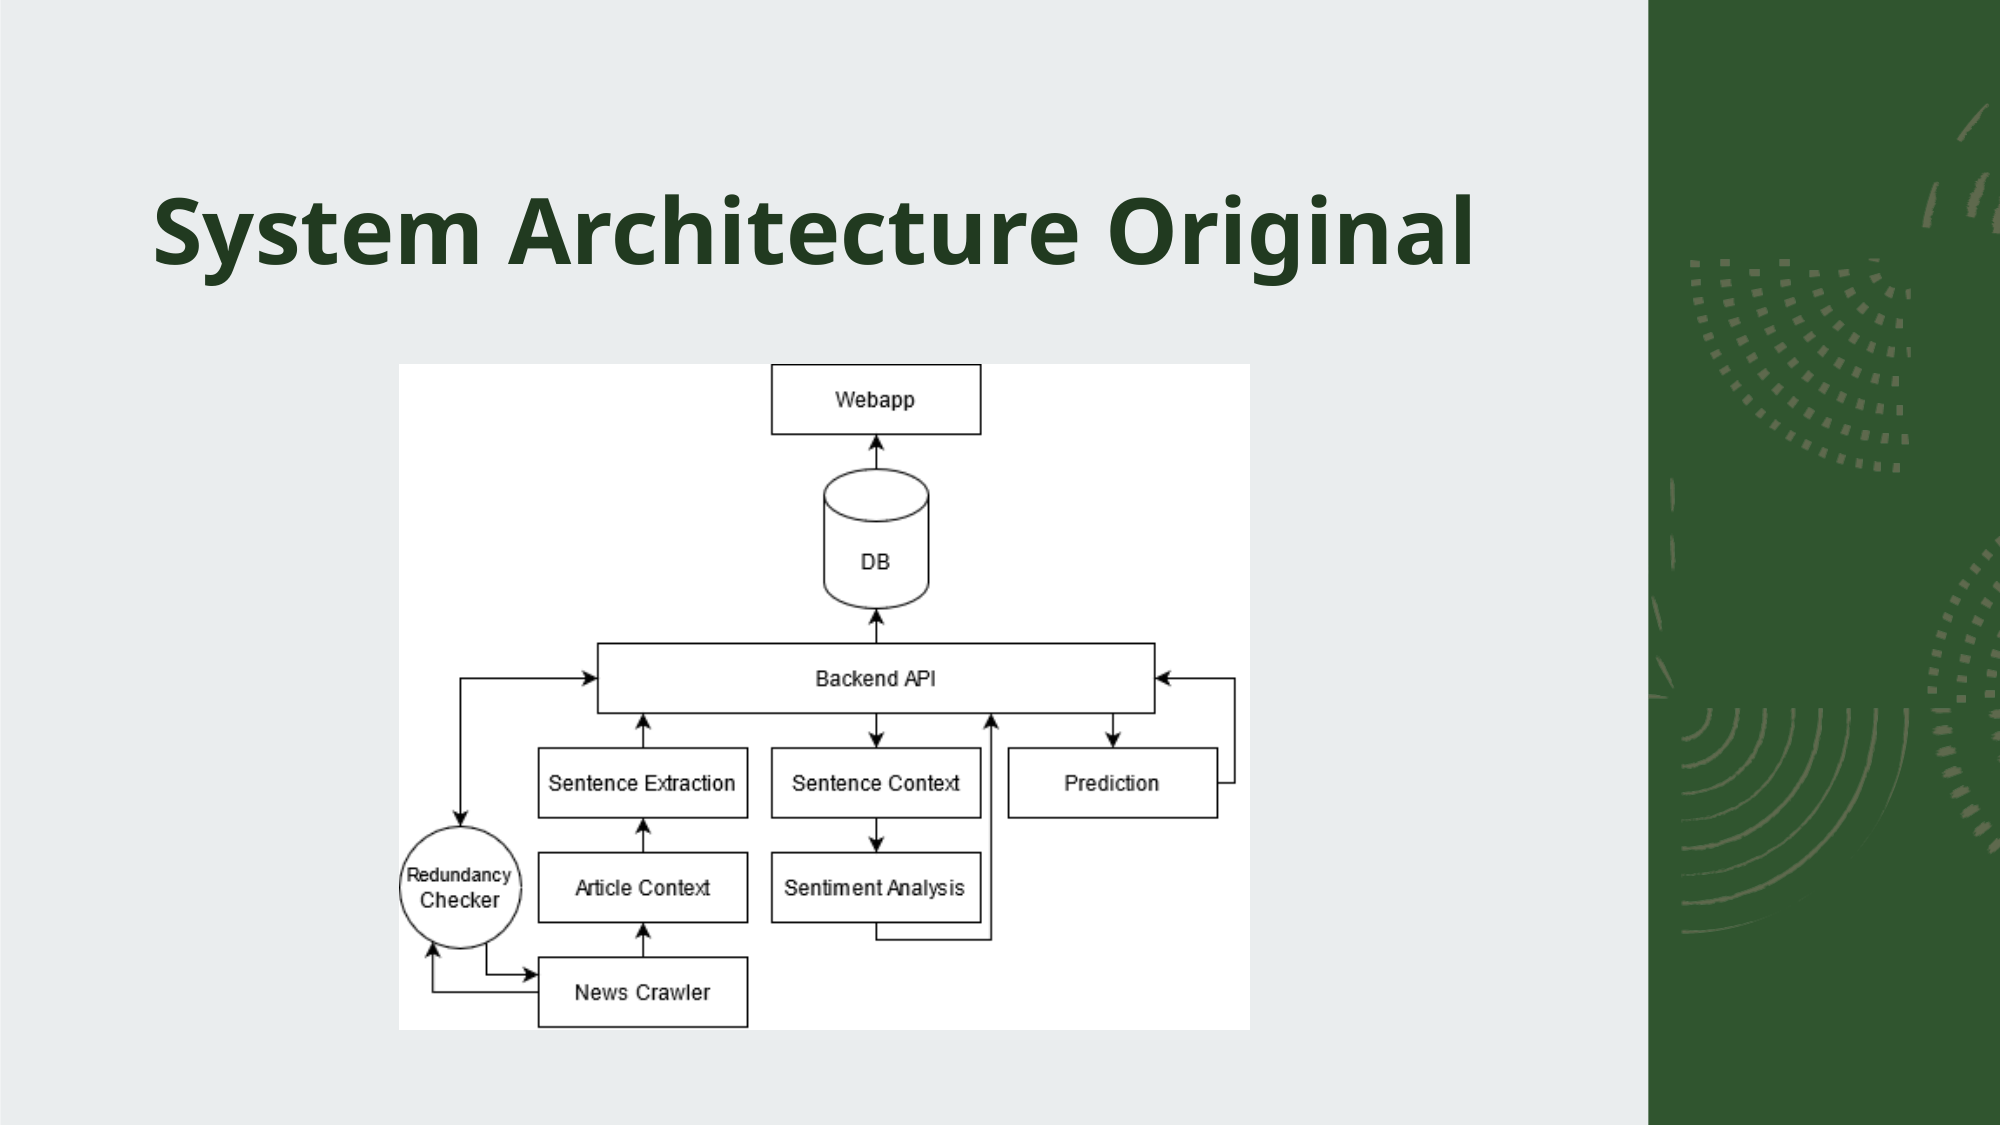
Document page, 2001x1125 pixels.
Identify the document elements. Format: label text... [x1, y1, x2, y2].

text_box [1647, 0, 2000, 1125]
text_box [0, 0, 1647, 1125]
title System Architecture Original [137, 91, 1575, 365]
picture [399, 364, 1250, 1030]
